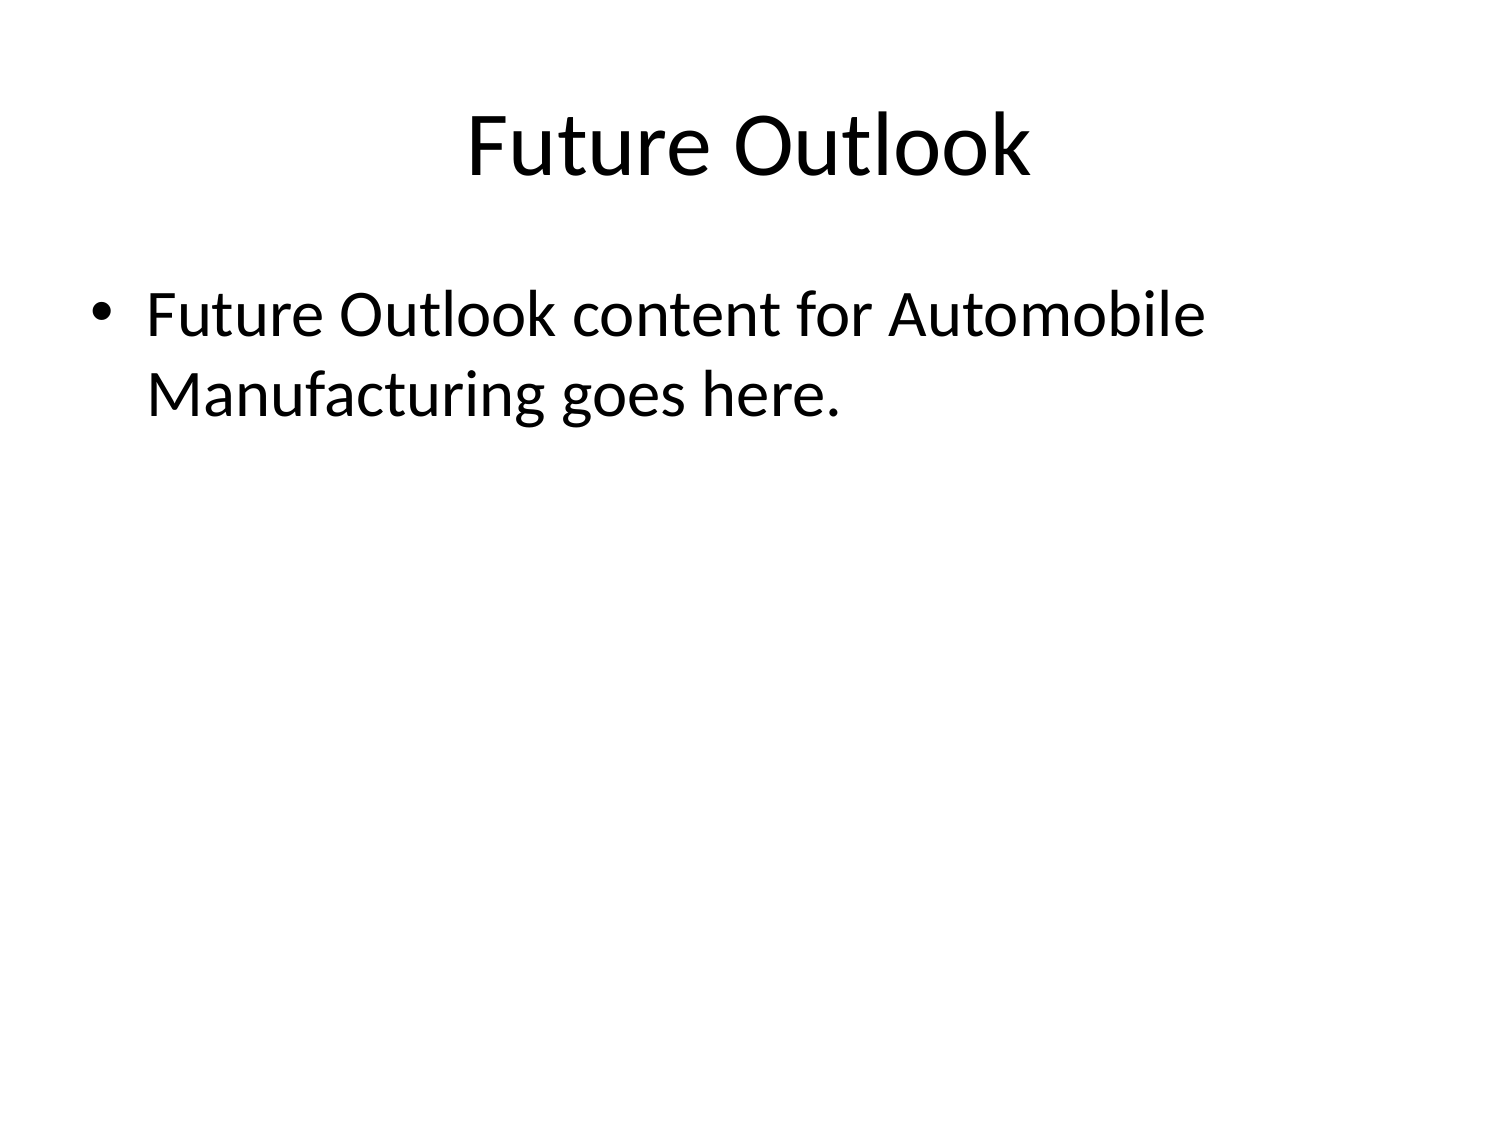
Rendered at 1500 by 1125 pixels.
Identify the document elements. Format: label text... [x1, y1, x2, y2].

list Future Outlook content for Automobile Manufacturing goes here. [75, 262, 1425, 1005]
title Future Outlook [75, 45, 1425, 233]
